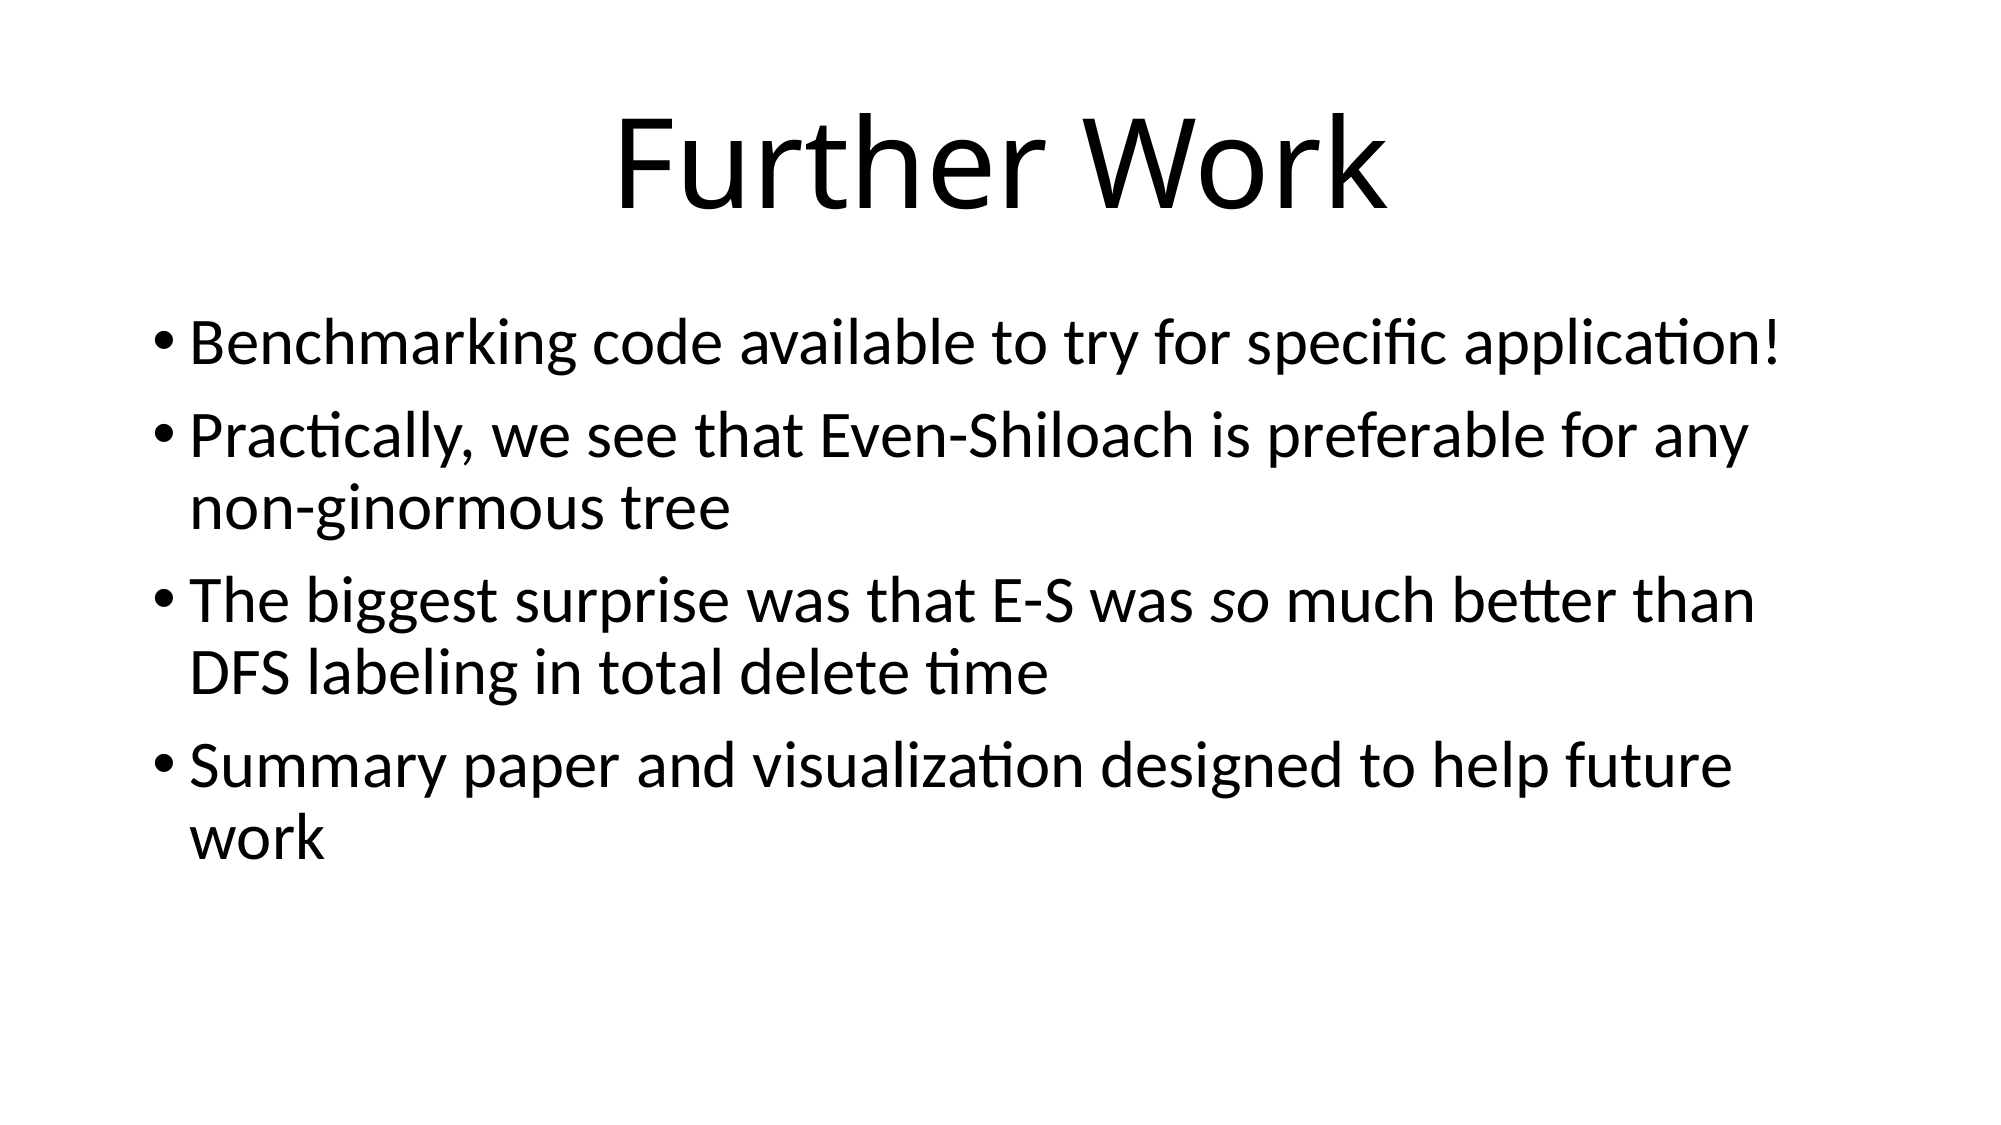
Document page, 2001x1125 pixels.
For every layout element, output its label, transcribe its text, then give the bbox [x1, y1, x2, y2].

title Further Work [137, 59, 1863, 278]
list Benchmarking code available to try for specific application! Practically, we see that Even-Shiloach is preferable for any non-ginormous tree The biggest surprise was that E-S was so much better than DFS labeling in total delete time Summary paper and visualization designed to help future work [137, 299, 1863, 1014]
